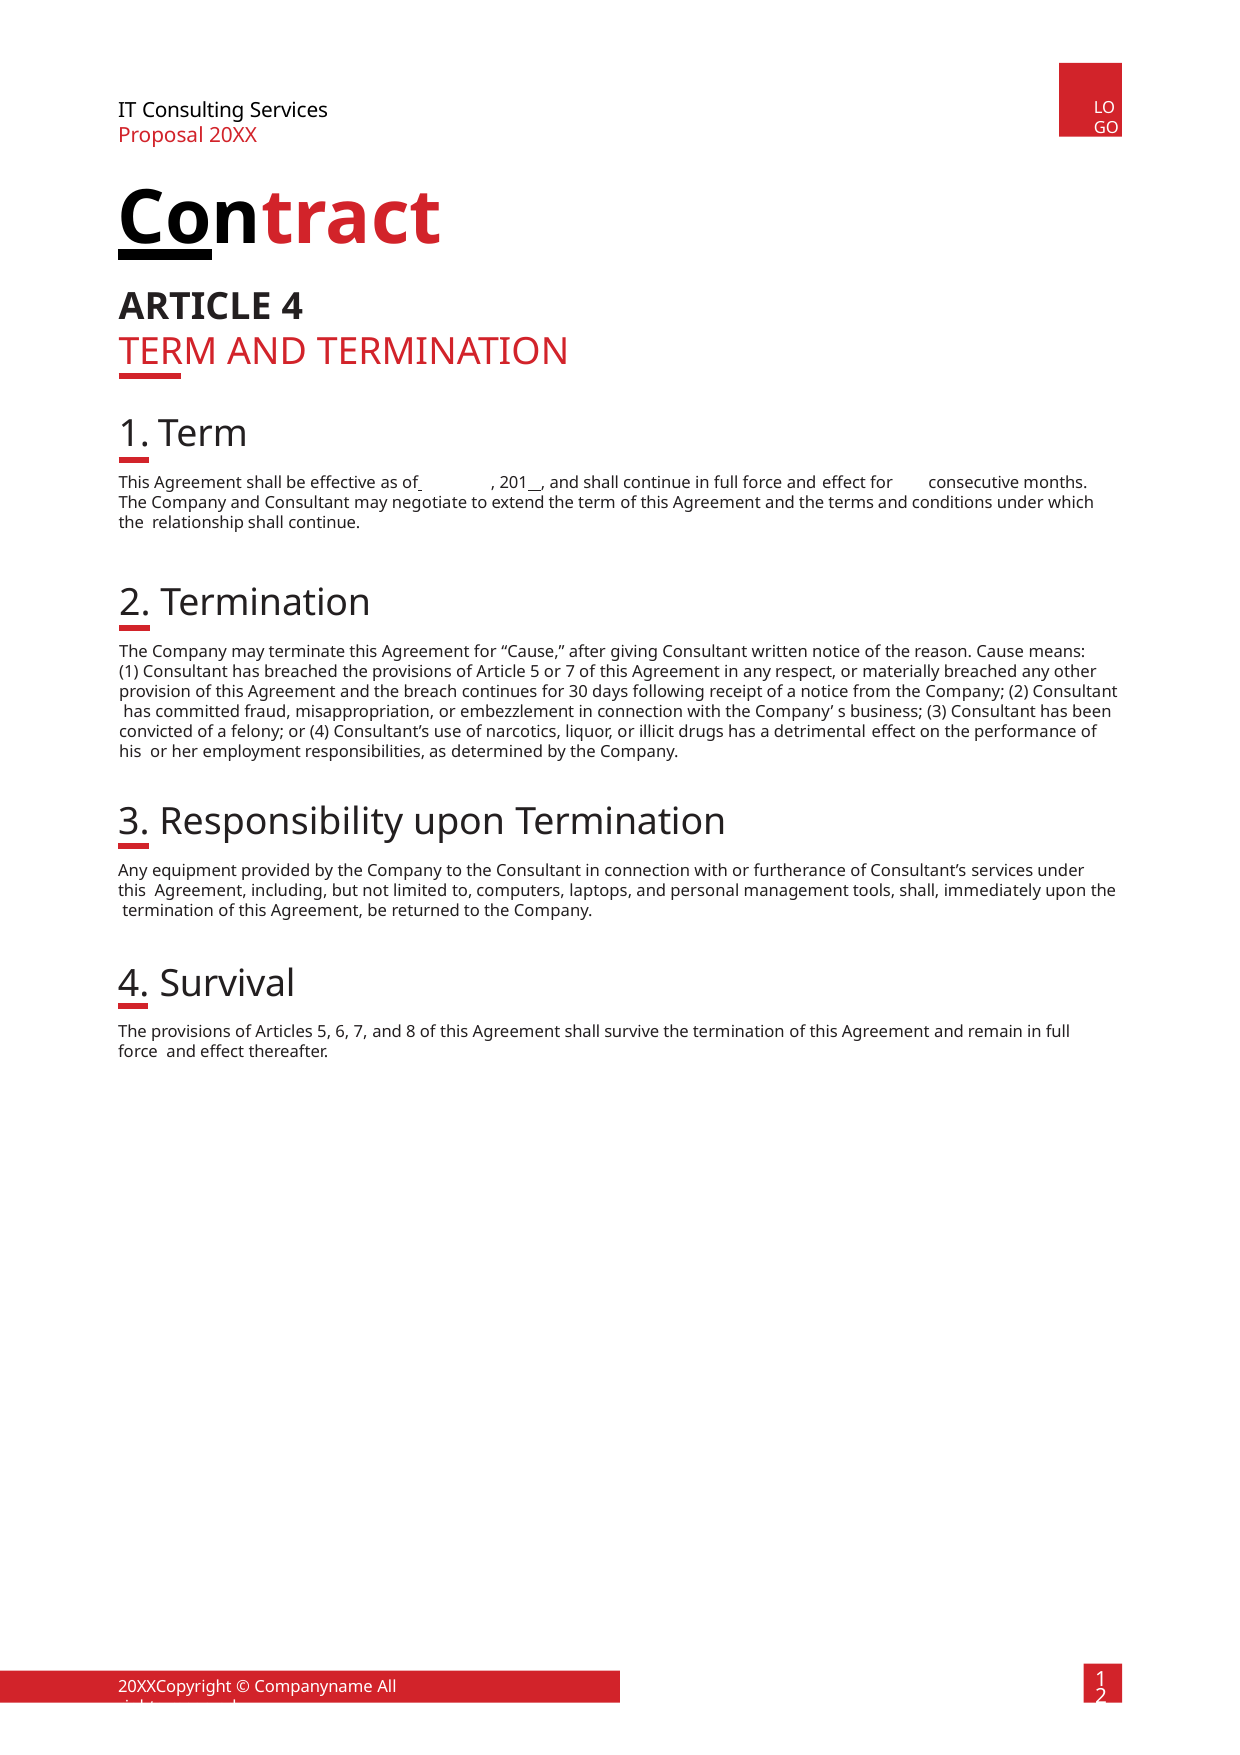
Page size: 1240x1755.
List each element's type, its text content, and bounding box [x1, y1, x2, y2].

text_box IT Consulting Services Proposal 20XX [116, 94, 374, 119]
footer 20XXCopyright © Companyname All rights reserved [116, 1675, 408, 1755]
text_box [0, 1670, 620, 1703]
text_box Contract ARTICLE 4 TERM AND TERMINATION Term This Agreement shall be effective as of , 201 , and shall continue in full force and effect for consecutive months. The Company and Consultant may negotiate to extend the term of this Agreement and the terms and conditions under which the relationship shall continue. Termination The Company may terminate this Agreement for “Cause,” after giving Consultant written notice of the reason. Cause means: (1) Consultant has breached the provisions of Article 5 or 7 of this Agreement in any respect, or materially breached any other provision of this Agreement and the breach continues for 30 days following receipt of a notice from the Company; (2) Consultant has committed fraud, misappropriation, or embezzlement in connection with the Company’ s business; (3) Consultant has been convicted of a felony; or (4) Consultant’s use of narcotics, liquor, or illicit drugs has a detrimental effect on the performance of his or her employment responsibilities, as determined by the Company. Responsibility upon Termination Any equipment provided by the Company to the Consultant in connection with or furtherance of Consultant’s services under this Agreement, including, but not limited to, computers, laptops, and personal management tools, shall, immediately upon the termination of this Agreement, be returned to the Company. Survival The provisions of Articles 5, 6, 7, and 8 of this Agreement shall survive the termination of this Agreement and remain in full force and effect thereafter. [115, 119, 1124, 1061]
text_box 12 [1090, 1669, 1116, 1694]
text_box LOGO [1059, 62, 1122, 119]
text_box [1083, 1663, 1123, 1703]
